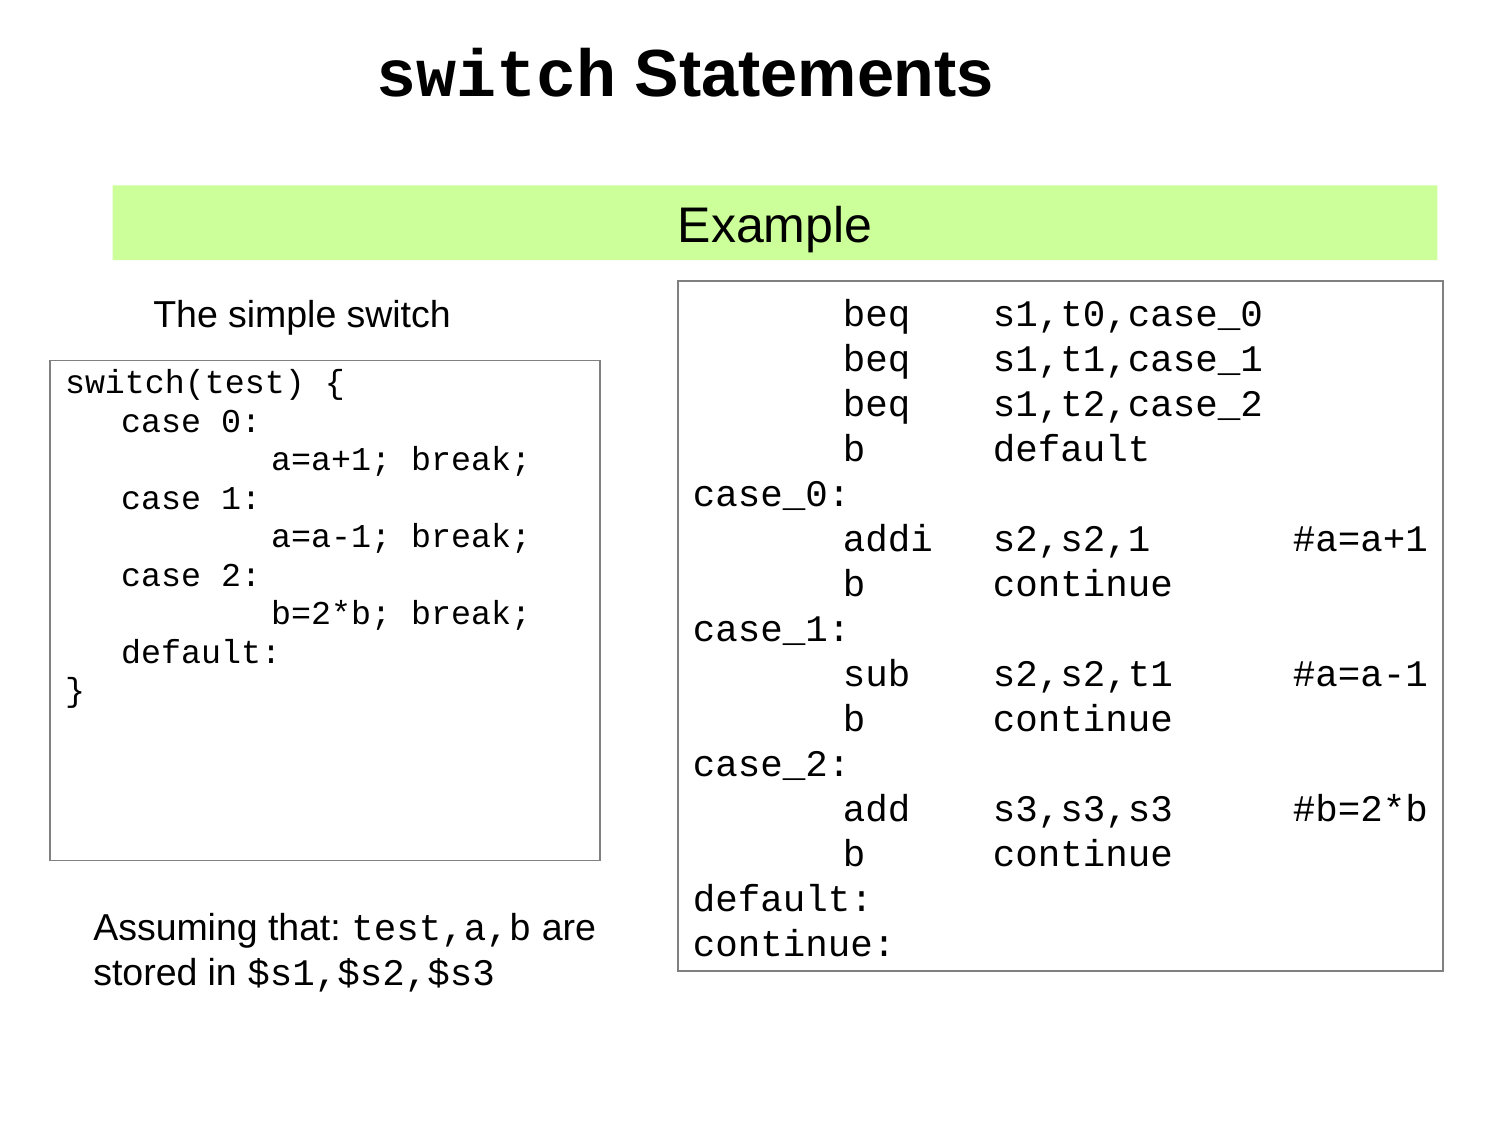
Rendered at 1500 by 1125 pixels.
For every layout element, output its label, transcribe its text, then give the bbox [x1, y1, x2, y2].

text_box Assuming that: test,a,b are stored in $s1,$s2,$s3 [78, 895, 622, 1000]
text_box switch Statements [47, 18, 1323, 132]
list switch(test) { case 0: a=a+1; break; case 1: a=a-1; break; case 2: b=2*b; break; default: } [49, 360, 601, 861]
text_box The simple switch [138, 282, 466, 343]
text_box beq s1,t0,case_0 beq s1,t1,case_1 beq s1,t2,case_2 b default case_0: addi s2,s2,1 #a=a+1 b continue case_1: sub s2,s2,t1 #a=a-1 b continue case_2: add s3,s3,s3 #b=2*b b continue default: continue: [678, 281, 1443, 971]
text_box Example [112, 185, 1438, 261]
